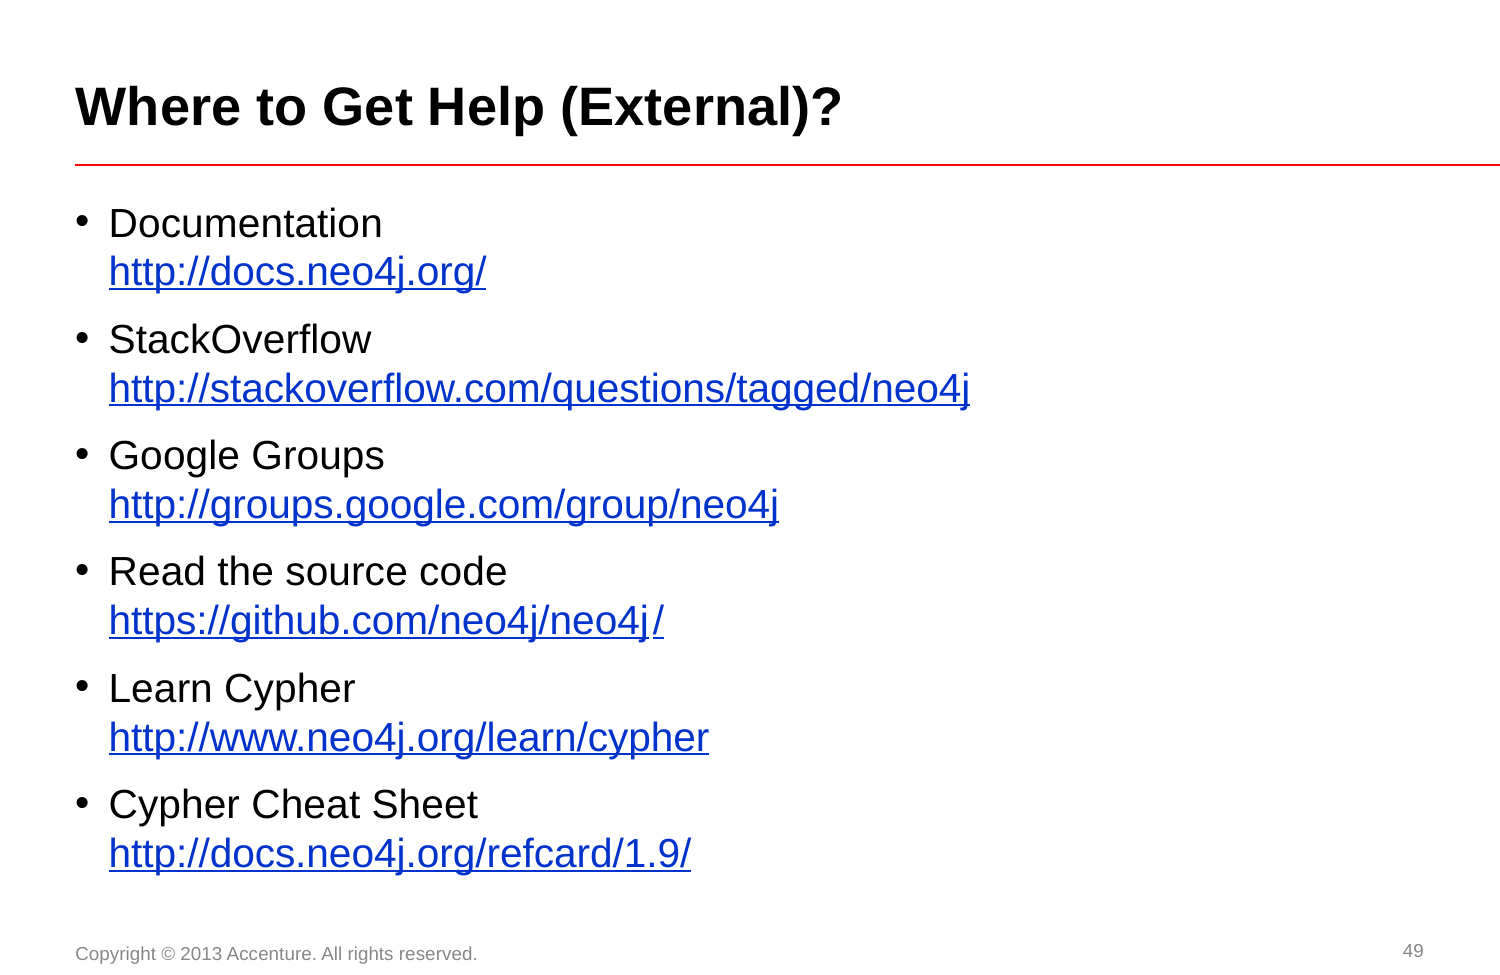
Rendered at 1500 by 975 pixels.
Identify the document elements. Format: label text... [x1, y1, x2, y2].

list Documentation http://docs.neo4j.org/ StackOverflow http://stackoverflow.com/questions/tagged/neo4j Google Groups http://groups.google.com/group/neo4j Read the source code https://github.com/neo4j/neo4j/ Learn Cypher http://www.neo4j.org/learn/cypher Cypher Cheat Sheet http://docs.neo4j.org/refcard/1.9/ [75, 196, 1425, 883]
title Where to Get Help (External)? [75, 24, 1422, 136]
